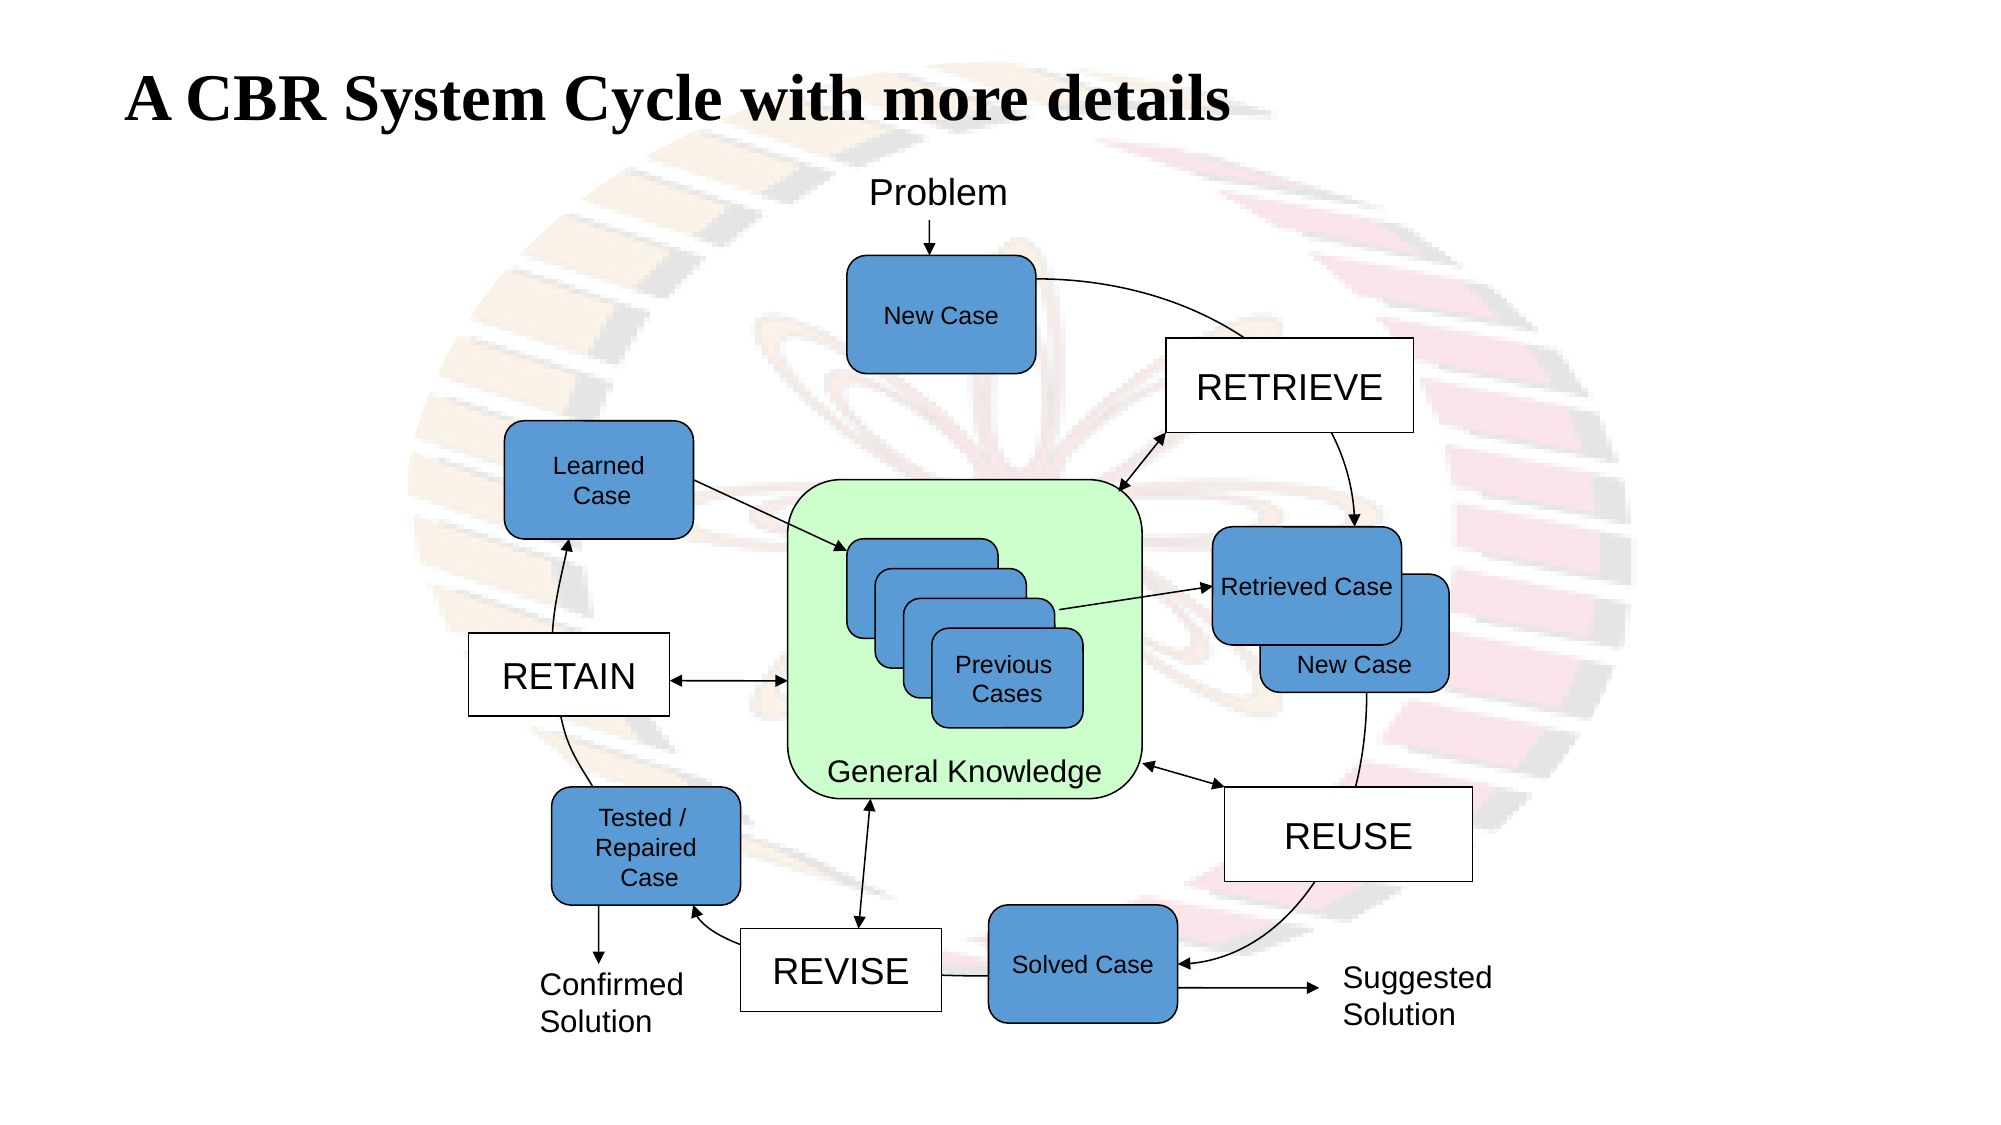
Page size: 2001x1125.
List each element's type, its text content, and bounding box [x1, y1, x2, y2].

text_box New Case [1260, 574, 1450, 693]
text_box [691, 904, 860, 945]
text_box General Knowledge [787, 525, 1143, 799]
text_box [693, 479, 846, 552]
text_box [552, 538, 579, 633]
text_box General Knowledge [788, 479, 1143, 605]
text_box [846, 538, 1083, 728]
text_box REUSE [1224, 786, 1473, 882]
text_box [1083, 581, 1213, 607]
text_box [1035, 278, 1361, 527]
text_box [923, 220, 936, 256]
text_box Solved Case [988, 904, 1178, 1024]
text_box Tested / Repaired Case [551, 786, 741, 906]
text_box Confirmed Solution [524, 956, 700, 1047]
text_box [1118, 432, 1166, 492]
text_box Suggested Solution [1327, 949, 1508, 1040]
text_box [592, 904, 605, 956]
text_box [860, 904, 989, 977]
text_box [669, 674, 788, 687]
text_box [1177, 981, 1320, 995]
text_box [560, 716, 593, 787]
text_box Retrieved Case [1212, 526, 1402, 646]
text_box [1177, 692, 1367, 786]
text_box Problem [854, 160, 1024, 221]
text_box [1177, 774, 1315, 970]
text_box REVISE [740, 928, 942, 1012]
text_box New Case [846, 255, 1036, 374]
text_box Learned Case [504, 420, 694, 539]
text_box [1142, 760, 1225, 790]
text_box [853, 798, 876, 929]
text_box A CBR System Cycle with more details [109, 46, 1527, 141]
text_box RETAIN [468, 633, 670, 716]
text_box RETRIEVE [1165, 338, 1414, 433]
